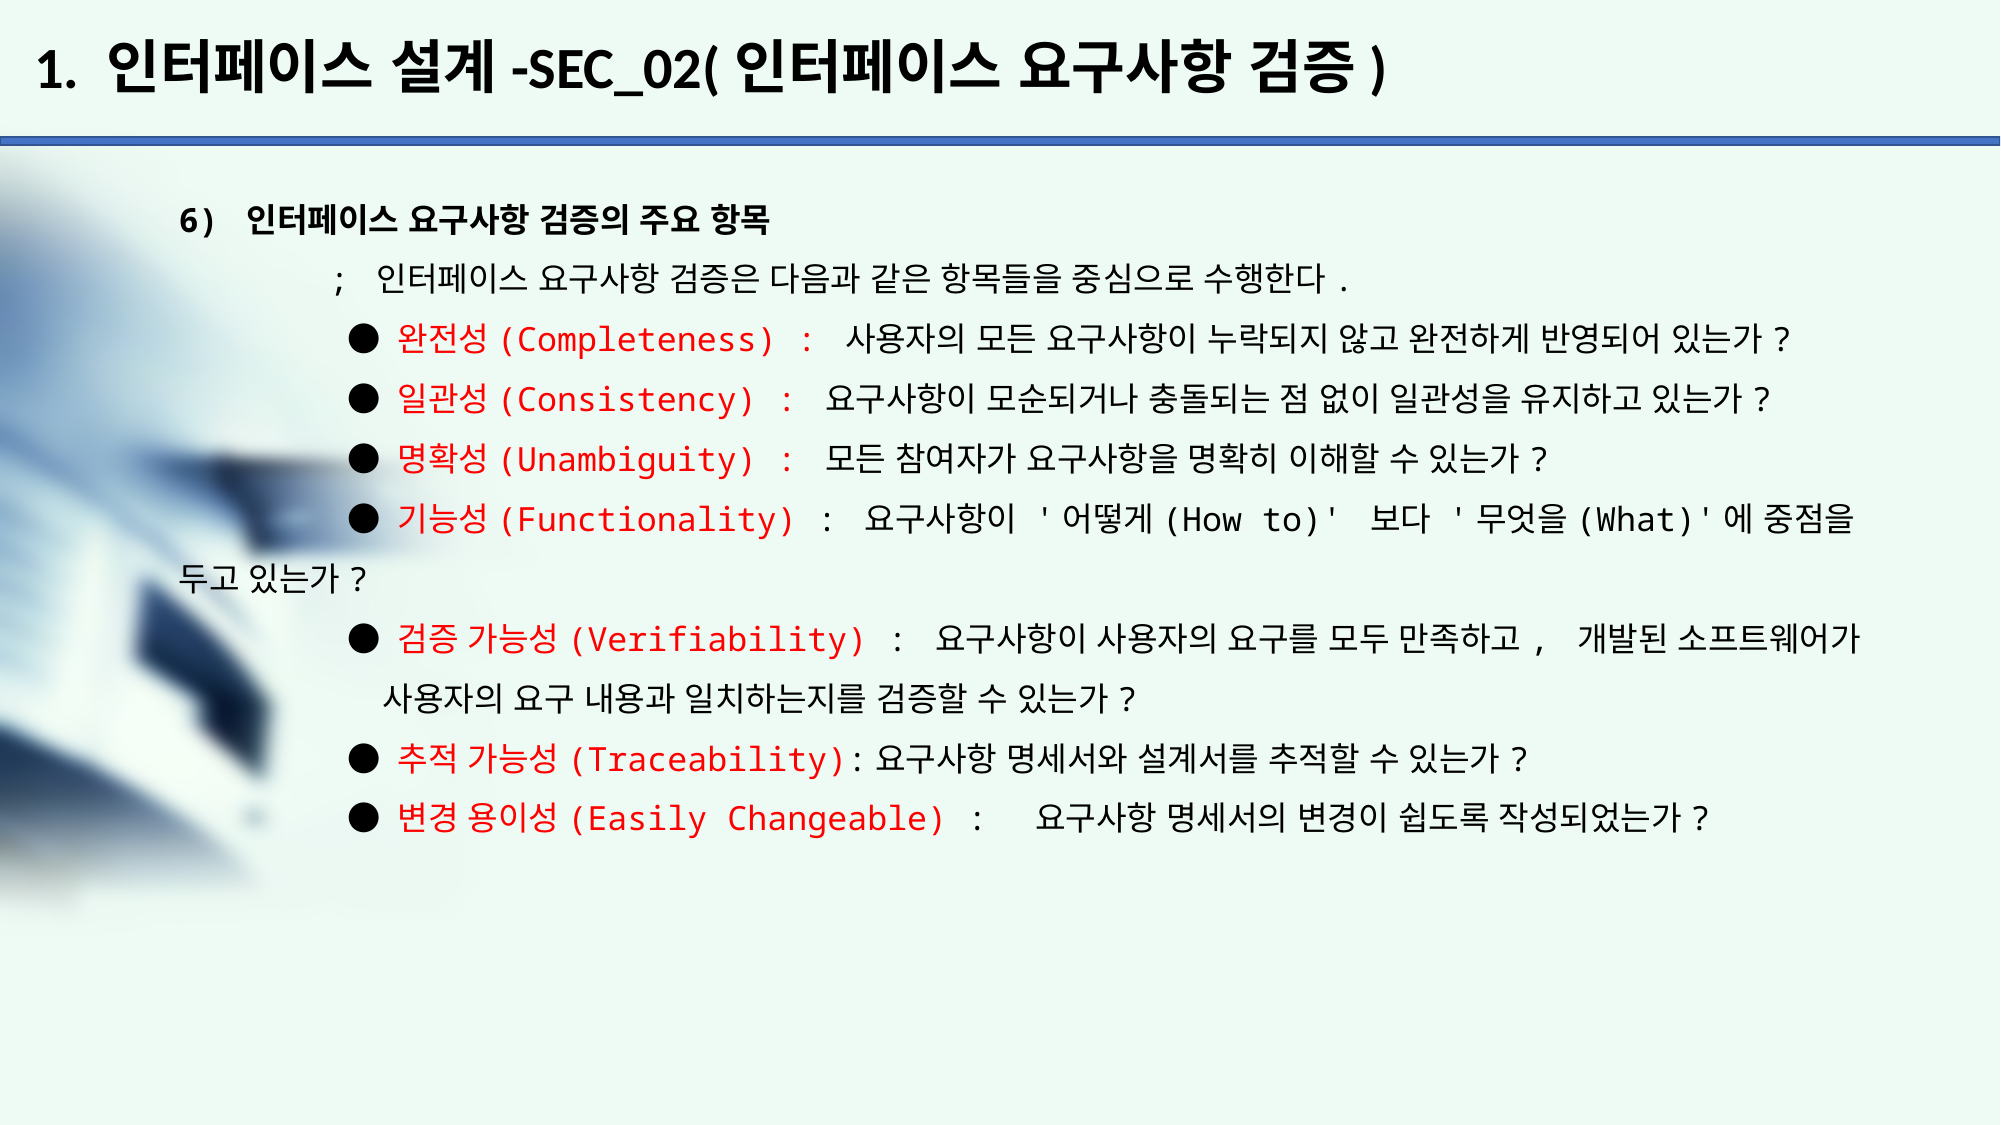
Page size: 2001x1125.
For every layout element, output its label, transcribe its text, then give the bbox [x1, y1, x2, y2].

title 1. 인터페이스 설계-SEC_02(인터페이스 요구사항 검증) [19, 14, 1745, 126]
picture [0, 0, 2000, 136]
text_box 6) 인터페이스 요구사항 검증의 주요 항목 ; 인터페이스 요구사항 검증은 다음과 같은 항목들을 중심으로 수행한다. ● 완전성(Completeness) : 사용자의 모든 요구사항이 누락되지 않고 완전하게 반영되어 있는가? ● 일관성(Consistency) : 요구사항이 모순되거나 충돌되는 점 없이 일관성을 유지하고 있는가? ● 명확성(Unambiguity) : 모든 참여자가 요구사항을 명확히 이해할 수 있는가? ● 기능성(Functionality) : 요구사항이 '어떻게(How to)' 보다 '무엇을(What)'에 중점을 두고 있는가? ● 검증 가능성(Verifiability) : 요구사항이 사용자의 요구를 모두 만족하고, 개발된 소프트웨어가 사용자의 요구 내용과 일치하는지를 검증할 수 있는가? ● 추적 가능성(Traceability):요구사항 명세서와 설계서를 추적할 수 있는가? ● 변경 용이성(Easily Changeable) : 요구사항 명세서의 변경이 쉽도록 작성되었는가? [163, 171, 1922, 845]
picture [0, 146, 2000, 1125]
